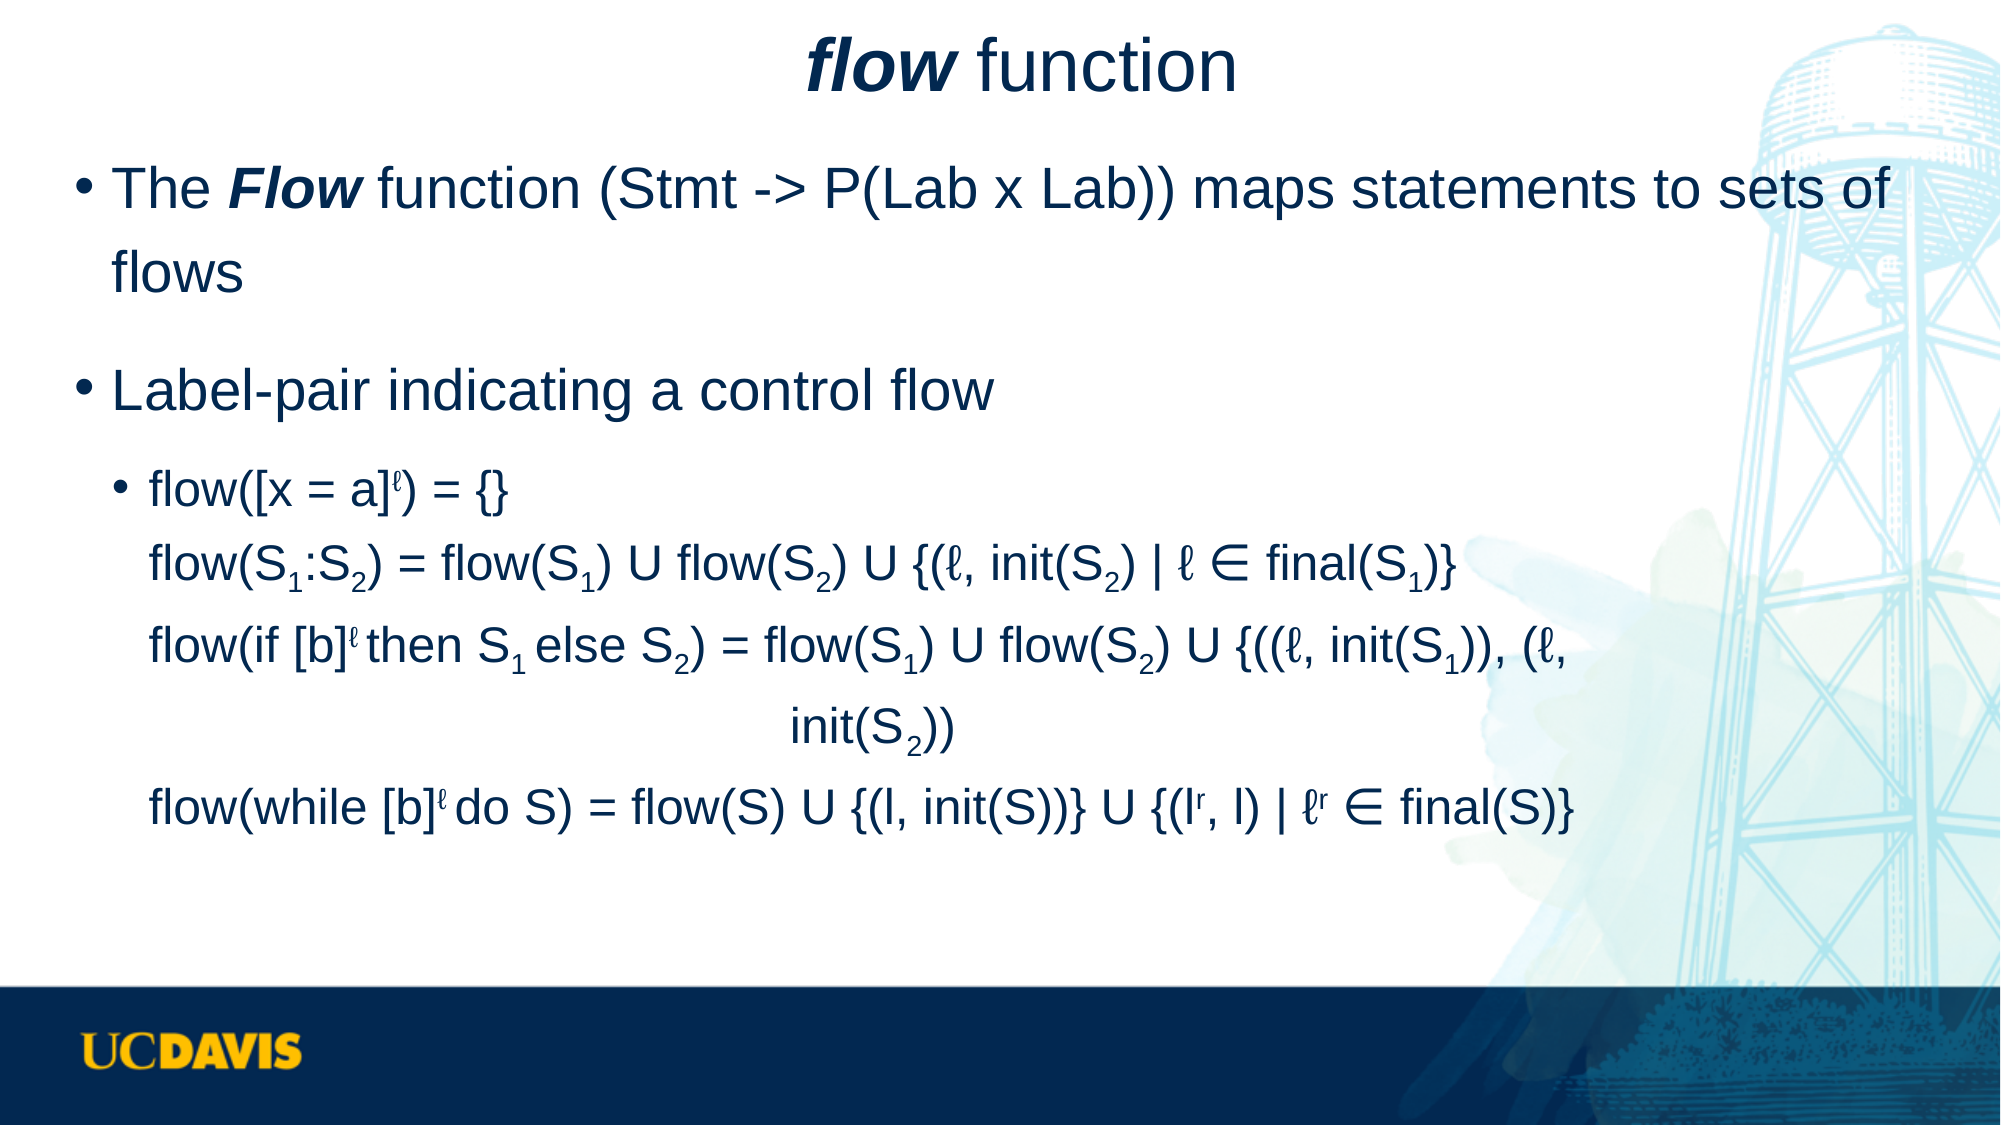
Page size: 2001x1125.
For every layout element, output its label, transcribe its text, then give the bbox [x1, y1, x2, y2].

title flow function [0, 0, 2000, 115]
picture [0, 0, 2001, 1125]
list The Flow function (Stmt -> P(Lab x Lab)) maps statements to sets of flows Label-pair indicating a control flow flow([x = a]ℓ) = {} flow(S1:S2) = flow(S1) U flow(S2) U {(ℓ, init(S2) | ℓ ∈ final(S1)} flow(if [b]ℓ then S1 else S2) = flow(S1) U flow(S2) U {((ℓ, init(S1)), (ℓ, init(S2)) flow(while [b]ℓ do S) = flow(S) U {(l, init(S))} U {(lr, l) | ℓr ∈ final(S)} [59, 128, 1938, 985]
